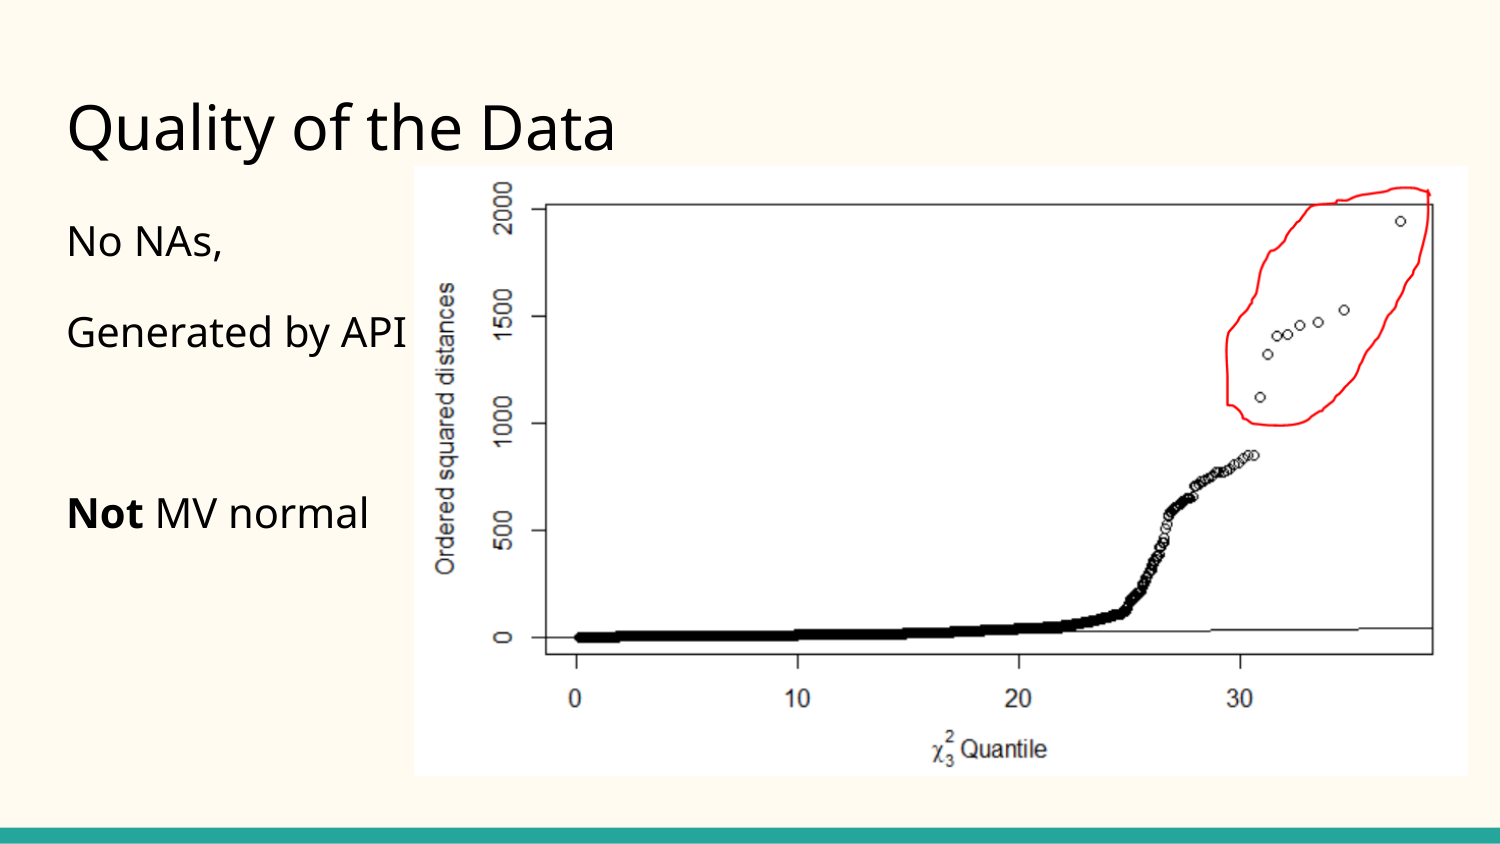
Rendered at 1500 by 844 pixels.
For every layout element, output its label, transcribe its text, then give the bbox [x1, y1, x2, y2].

picture [413, 165, 1469, 776]
list No NAs, Generated by API Not MV normal [51, 192, 408, 750]
title Quality of the Data [51, 72, 1449, 174]
